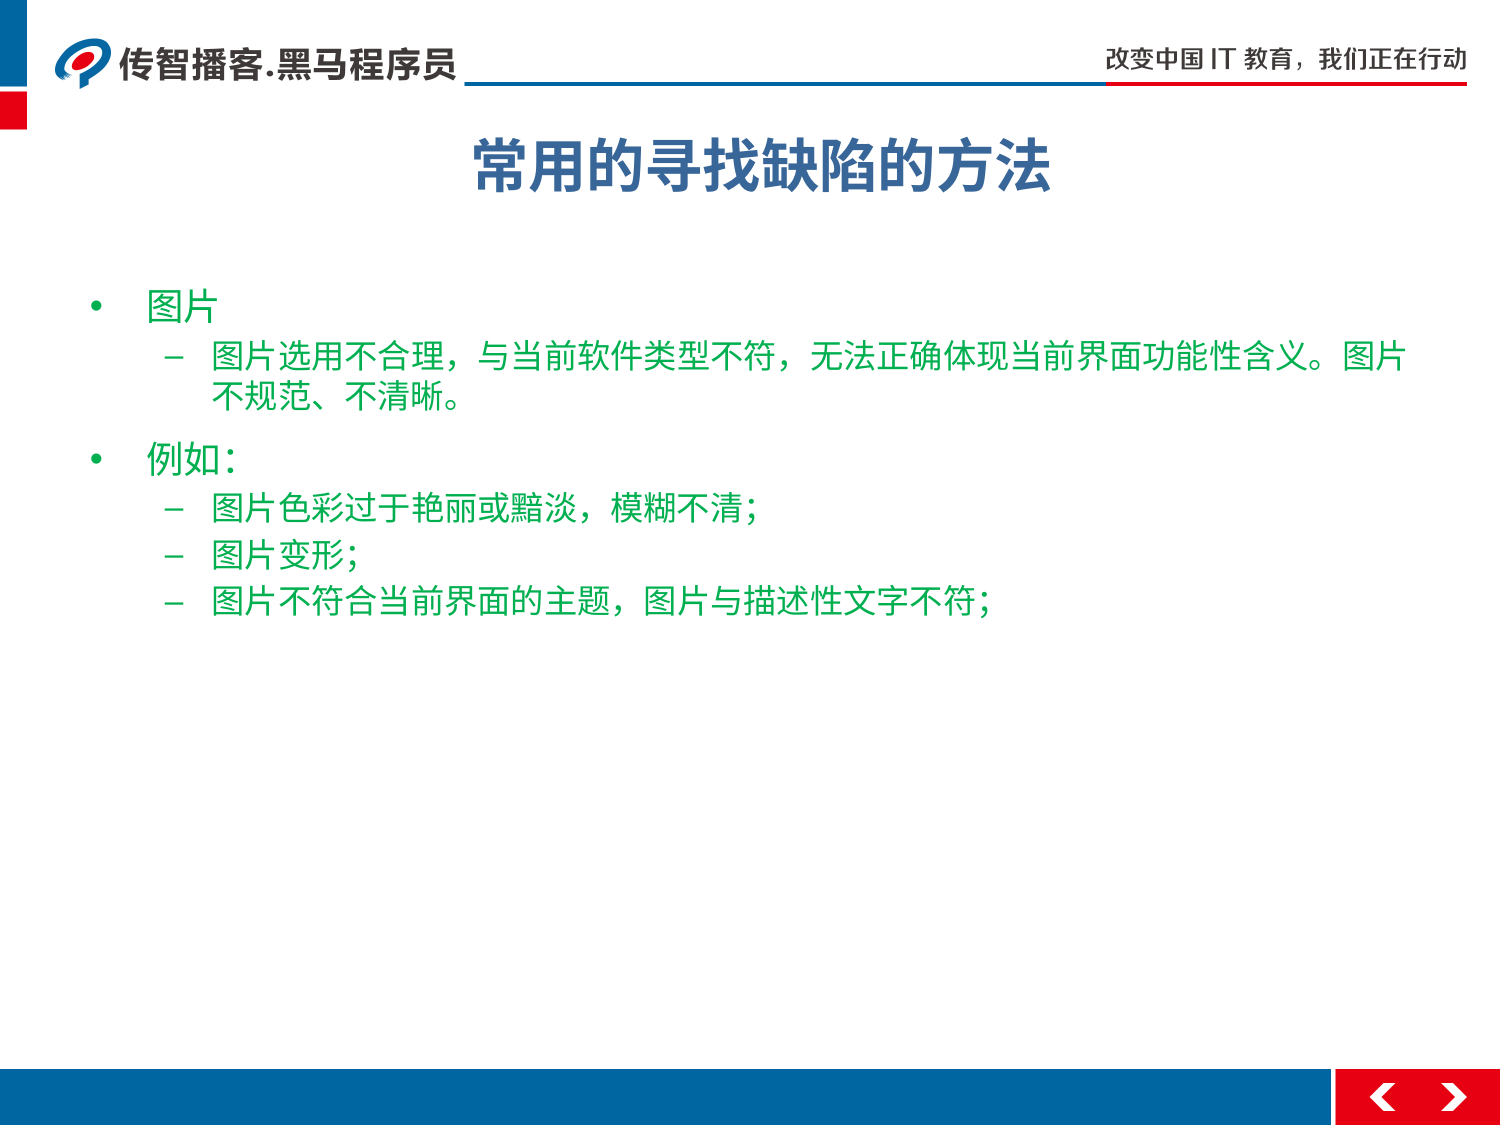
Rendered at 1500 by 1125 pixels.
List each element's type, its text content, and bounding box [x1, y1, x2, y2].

picture [0, 0, 1500, 1125]
title 常用的寻找缺陷的方法 [86, 122, 1437, 216]
list 图片 图片选用不合理，与当前软件类型不符，无法正确体现当前界面功能性含义。图片不规范、不清晰。 例如： 图片色彩过于艳丽或黯淡，模糊不清； 图片变形； 图片不符合当前界面的主题，图片与描述性文字不符； [75, 262, 1425, 1005]
